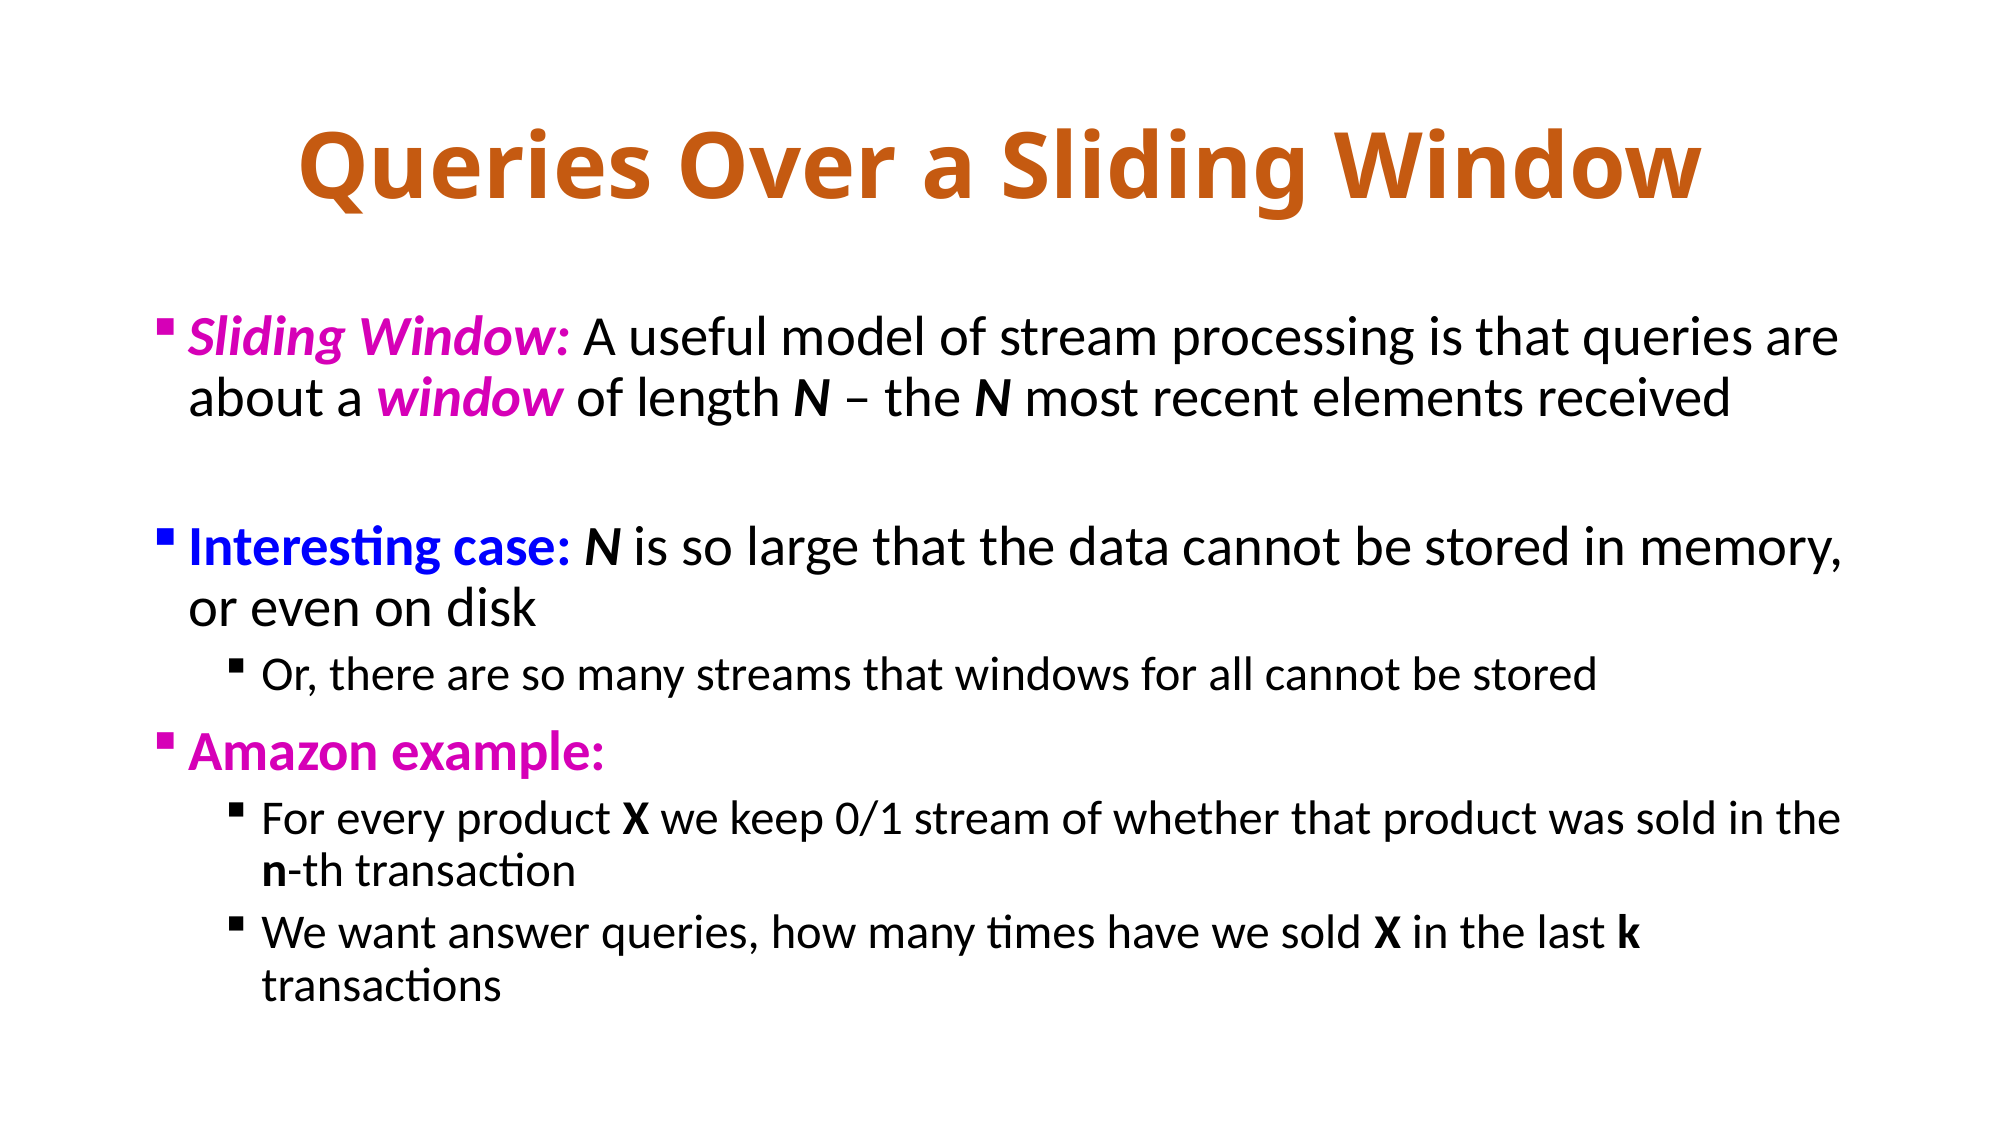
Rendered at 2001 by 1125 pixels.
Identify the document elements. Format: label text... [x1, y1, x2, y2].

title Queries Over a Sliding Window [137, 59, 1863, 278]
list Sliding Window: A useful model of stream processing is that queries are about a window of length N – the N most recent elements received Interesting case: N is so large that the data cannot be stored in memory, or even on disk Or, there are so many streams that windows for all cannot be stored Amazon example: For every product X we keep 0/1 stream of whether that product was sold in the n-th transaction We want answer queries, how many times have we sold X in the last k transactions [137, 299, 1863, 1069]
